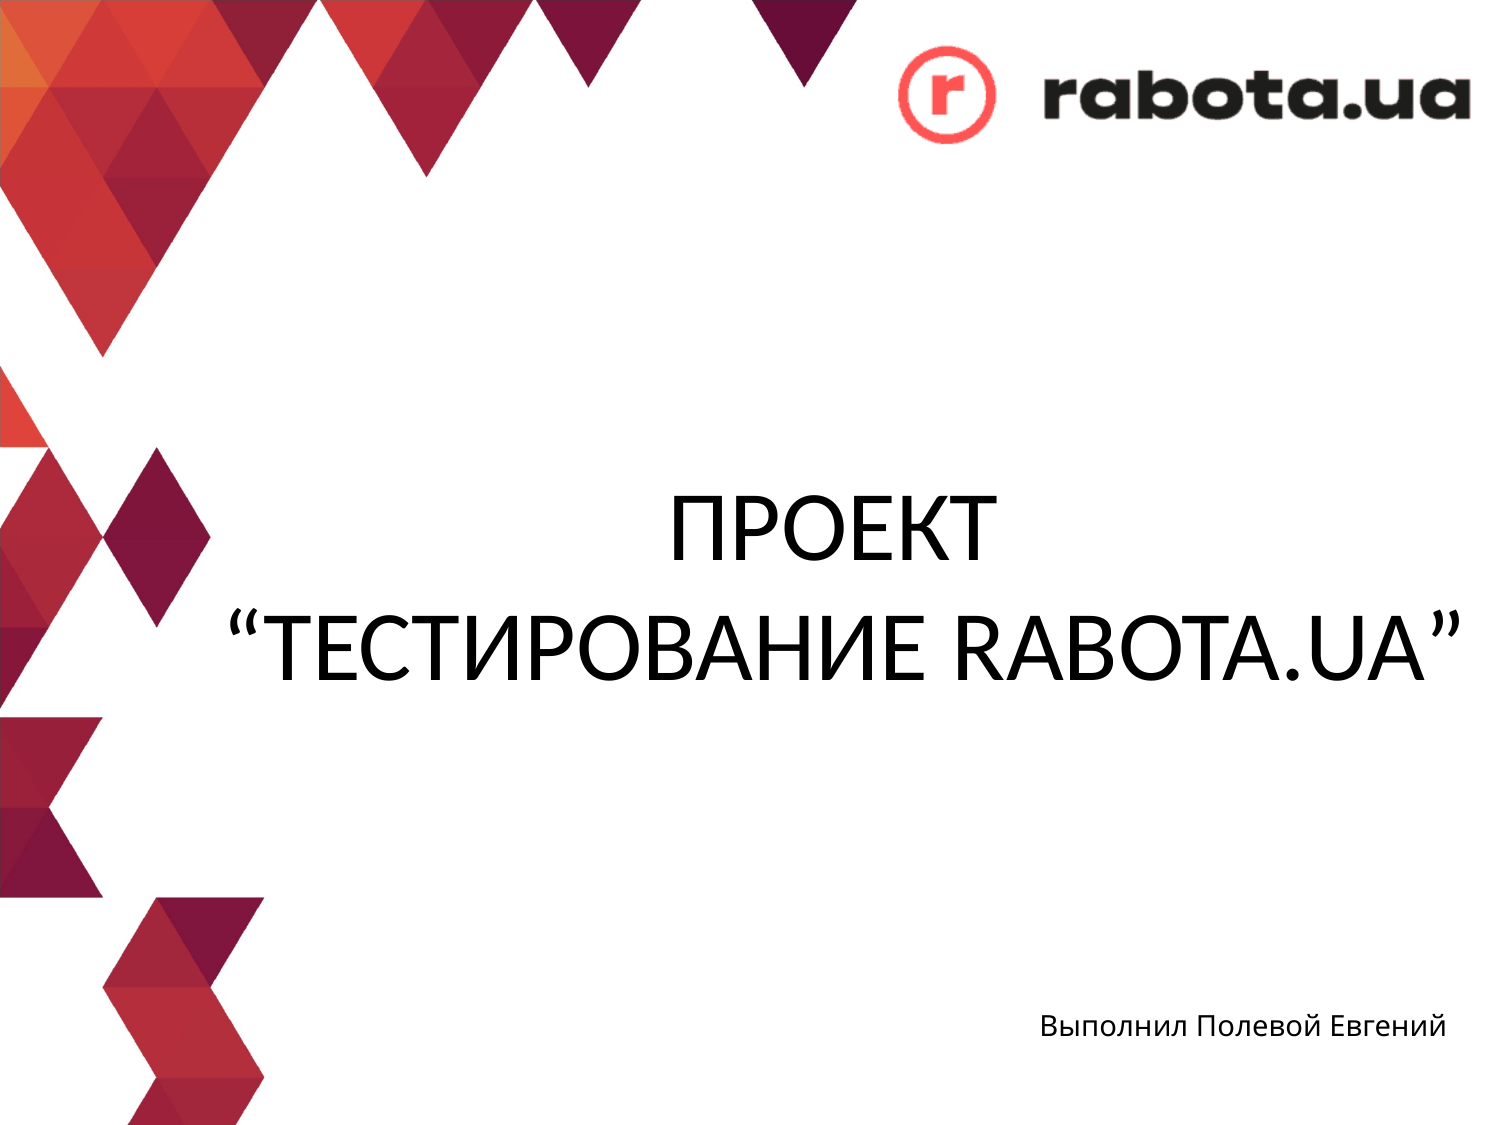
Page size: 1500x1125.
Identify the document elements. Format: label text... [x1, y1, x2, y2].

list Выполнил Полевой Евгений [1024, 999, 1497, 1083]
title ПРОЕКТ “тестирование rabota.ua” [188, 397, 1500, 764]
picture [0, 0, 1500, 1125]
